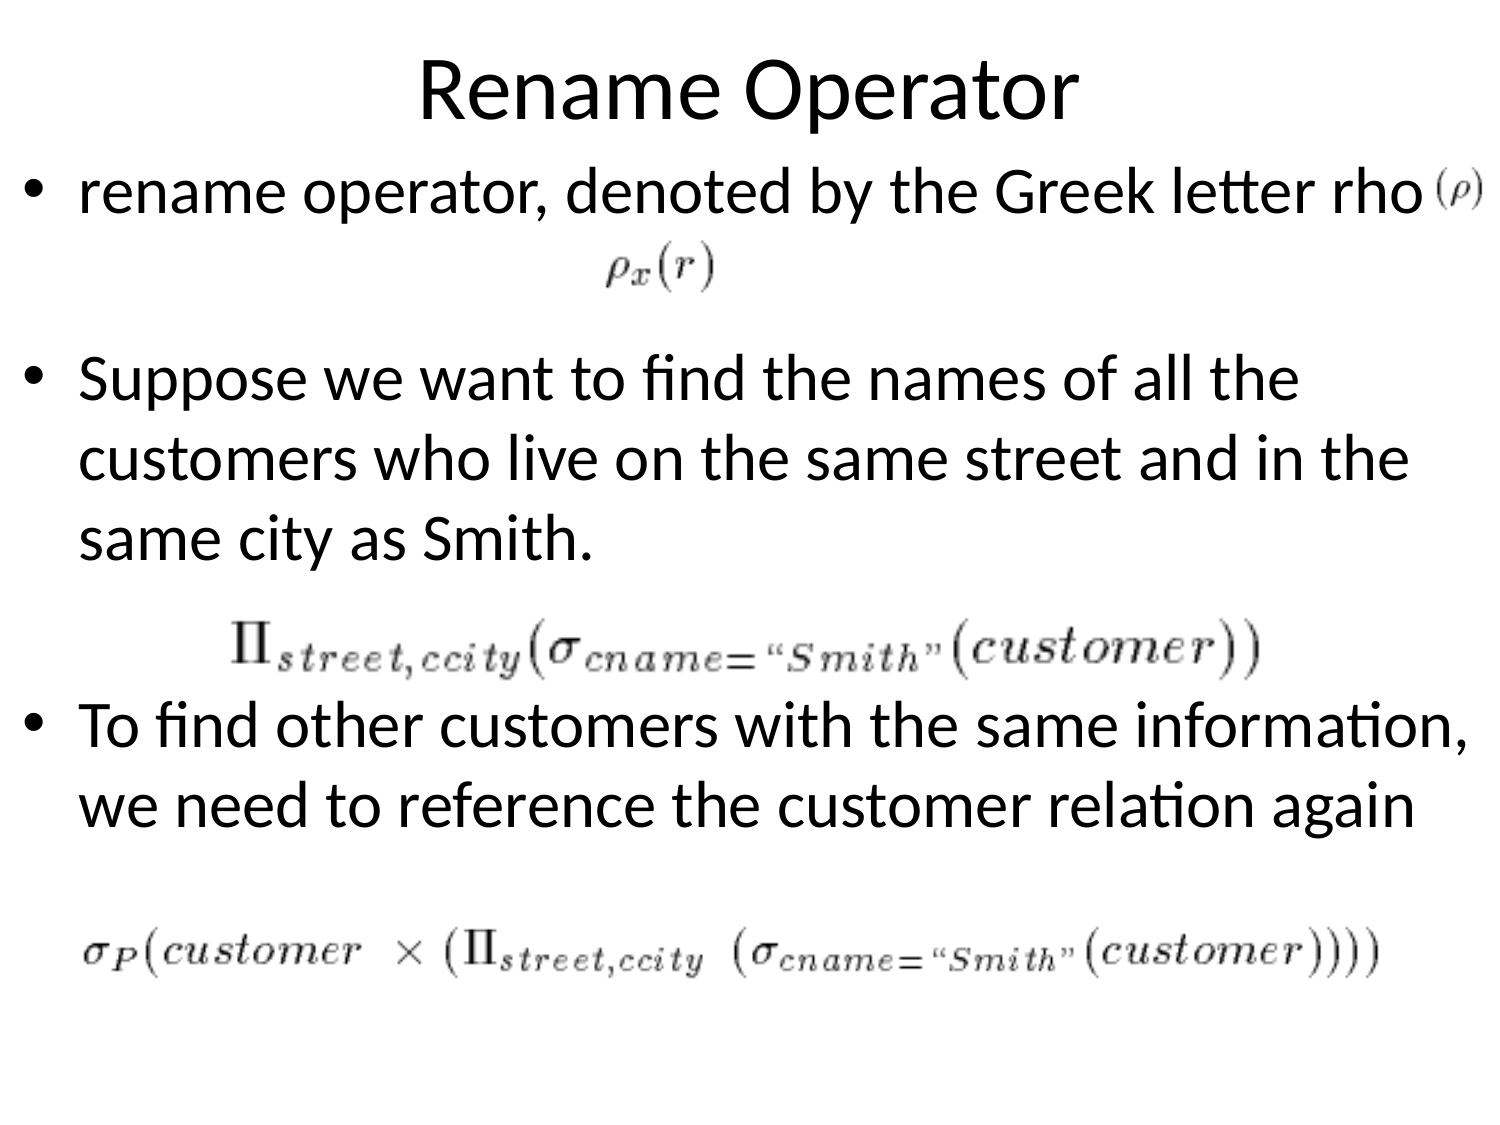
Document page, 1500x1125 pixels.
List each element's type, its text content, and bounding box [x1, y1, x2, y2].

title Rename Operator [75, 12, 1425, 139]
picture [599, 218, 725, 307]
picture [212, 588, 1288, 701]
picture [1430, 162, 1488, 216]
list rename operator, denoted by the Greek letter rho Suppose we want to find the names of all the customers who live on the same street and in the same city as Smith. To find other customers with the same information, we need to reference the customer relation again [7, 139, 1493, 1125]
picture [62, 884, 1431, 1013]
